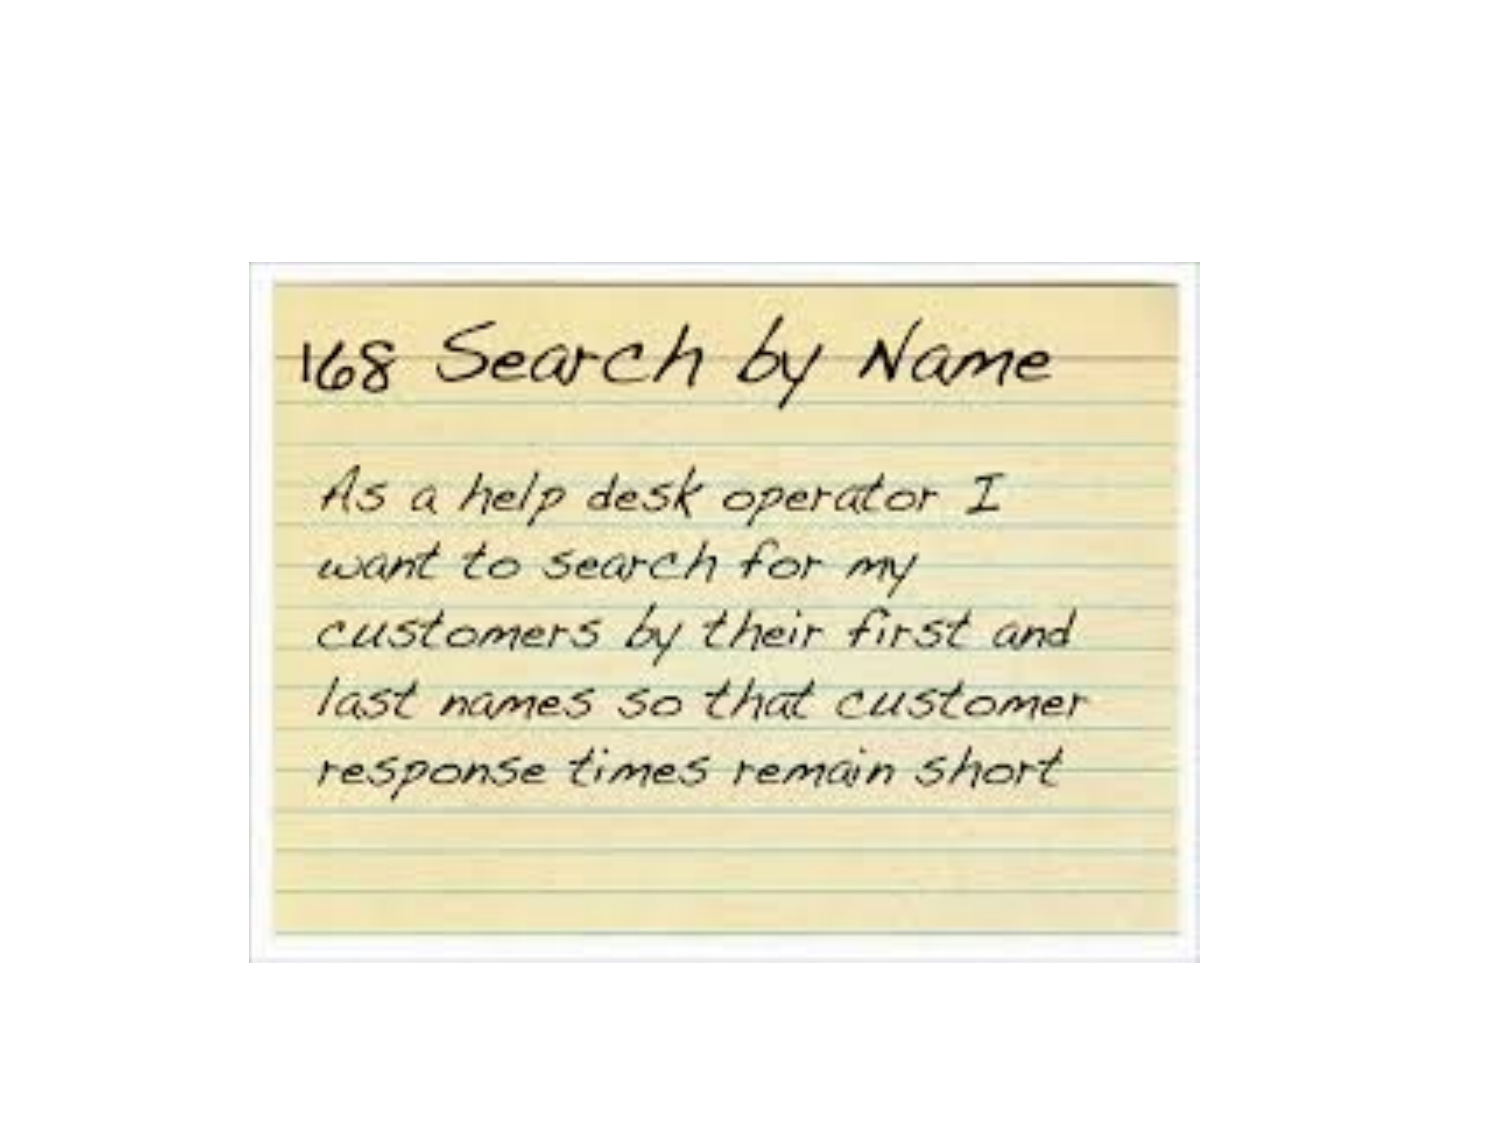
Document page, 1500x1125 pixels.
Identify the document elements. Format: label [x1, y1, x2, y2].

picture [249, 262, 1201, 963]
